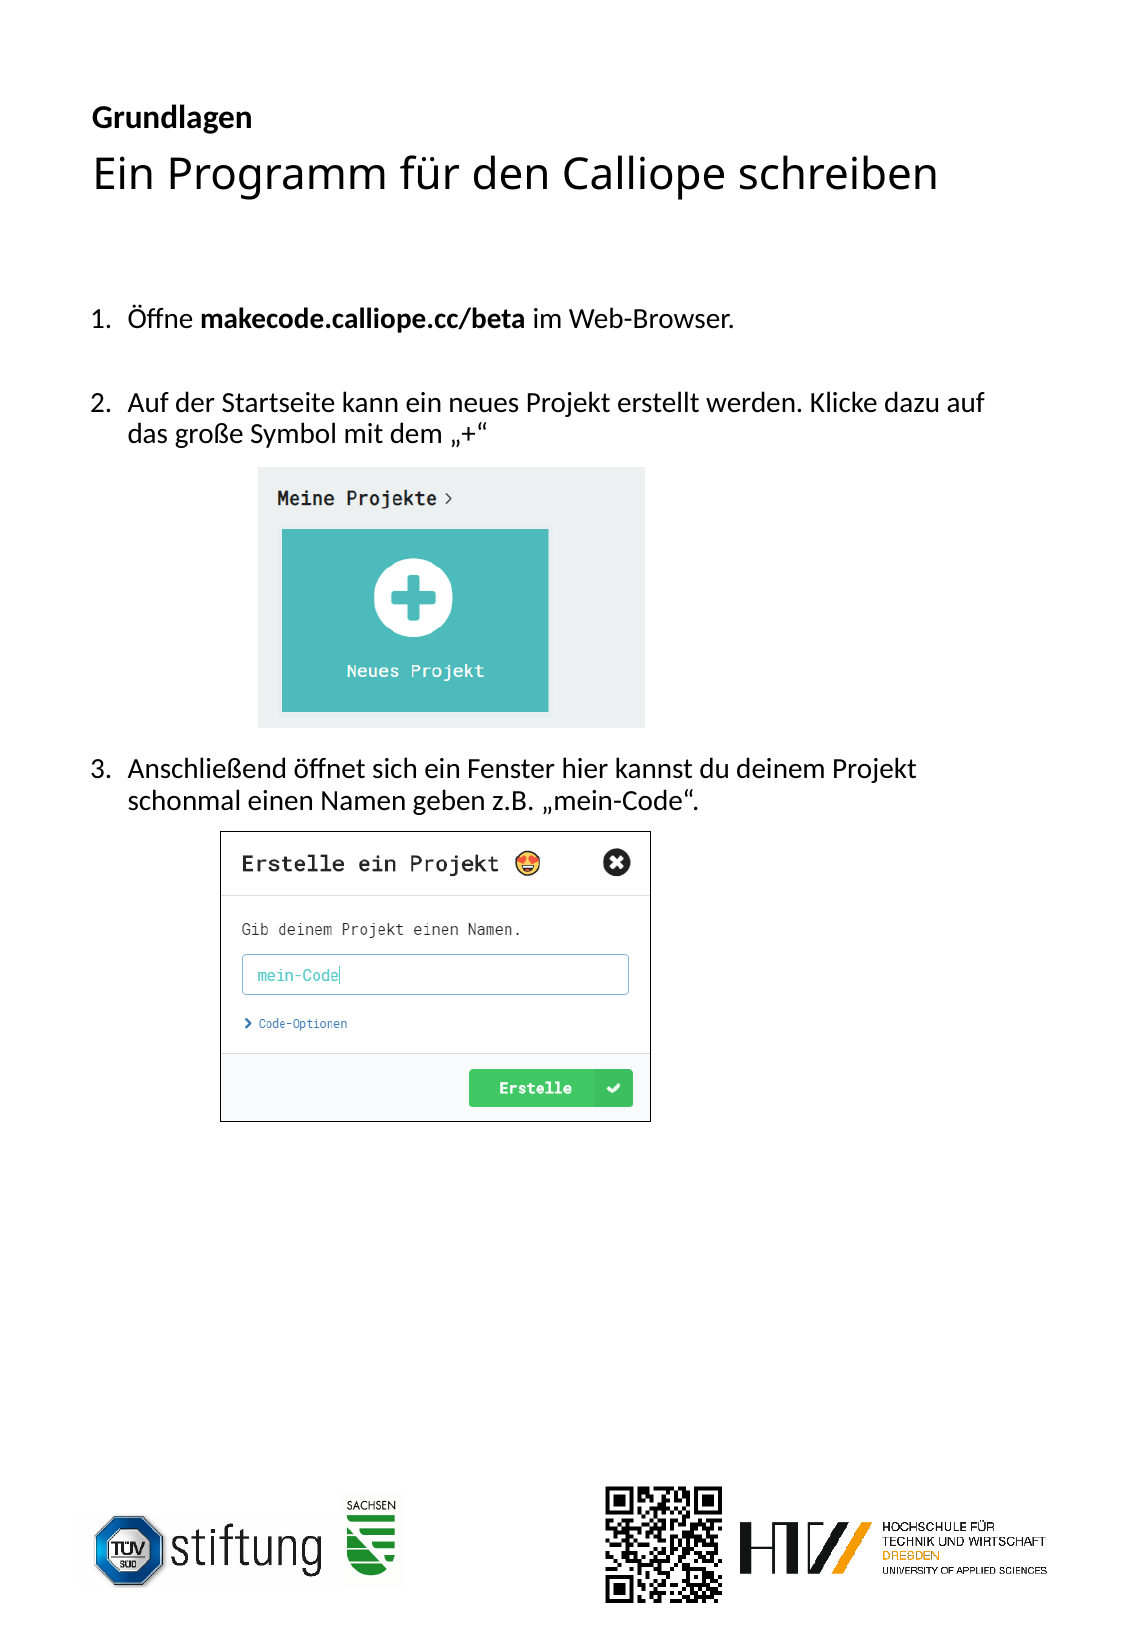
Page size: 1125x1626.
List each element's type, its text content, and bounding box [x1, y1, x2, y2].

picture [77, 1492, 403, 1588]
title Ein Programm für den Calliope schreiben [77, 143, 1048, 291]
picture [258, 467, 645, 728]
picture [220, 830, 651, 1122]
list Grundlagen [76, 92, 436, 144]
list Öffne makecode.calliope.cc/beta im Web-Browser. Auf der Startseite kann ein neues Projekt erstellt werden. Klicke dazu auf das große Symbol mit dem „+“ Anschließend öffnet sich ein Fenster hier kannst du deinem Projekt schonmal einen Namen geben z.B. „mein-Code“. [74, 296, 1048, 1403]
picture [588, 1469, 1048, 1620]
